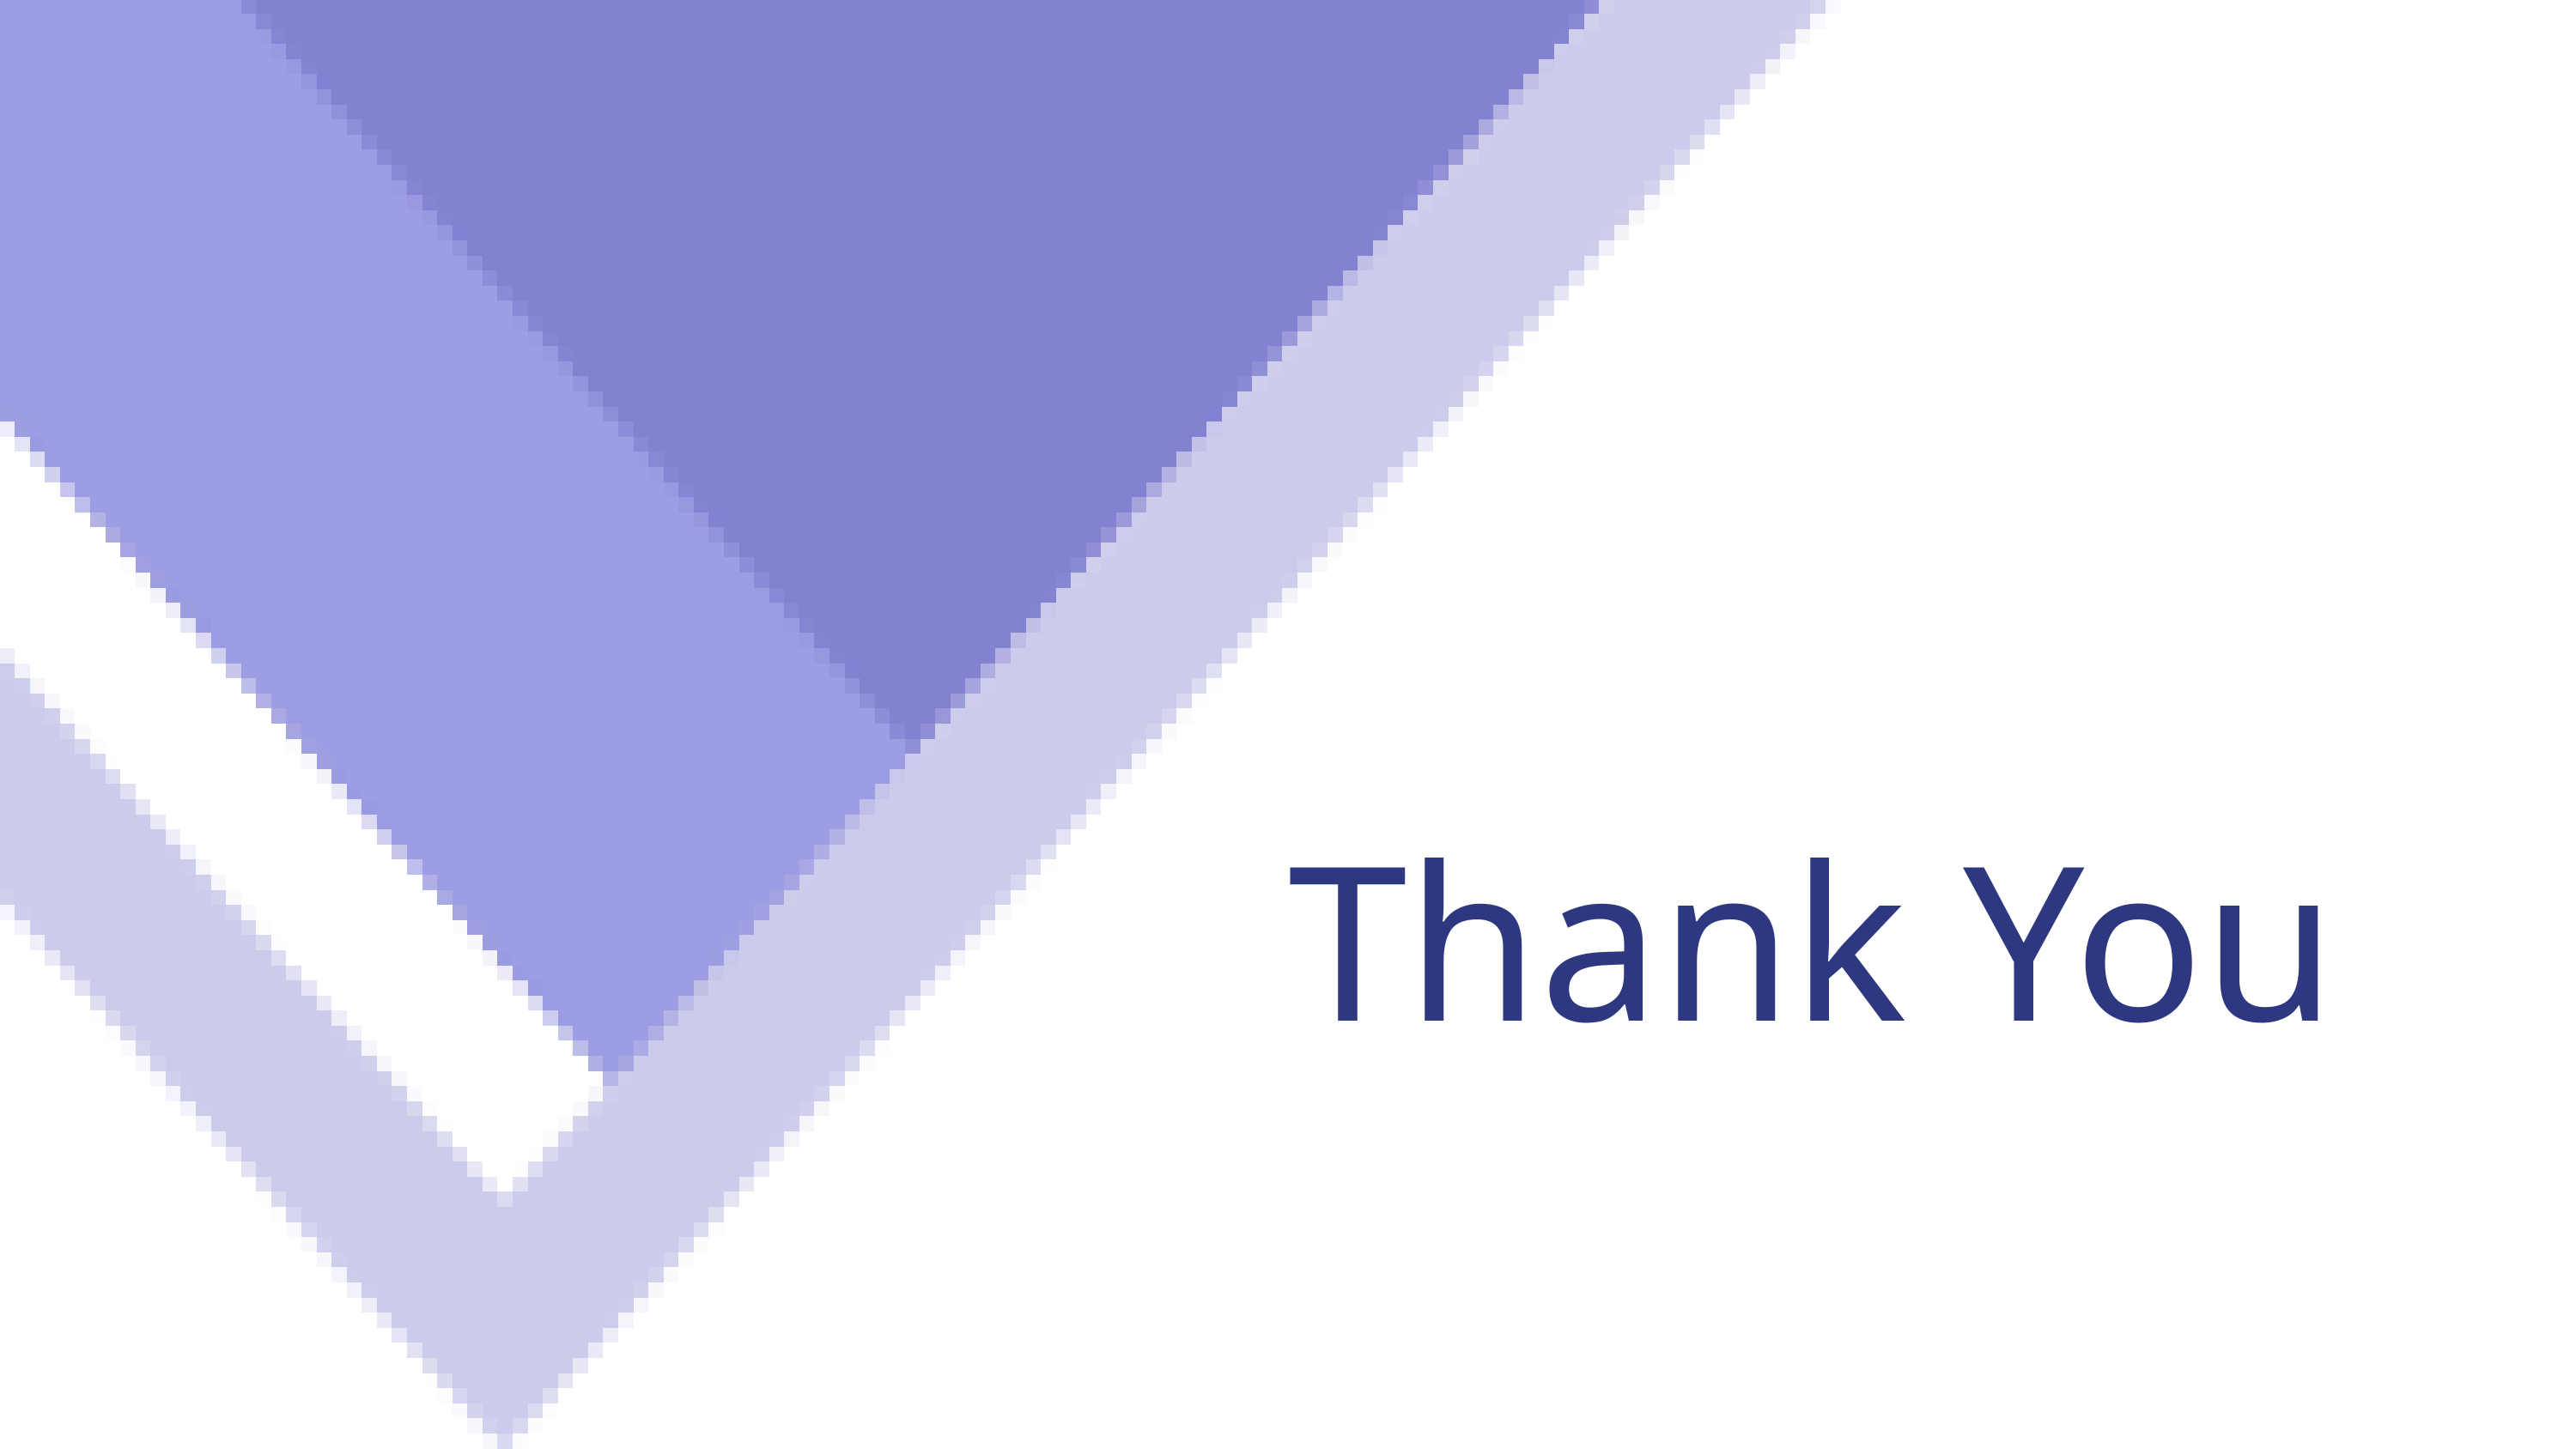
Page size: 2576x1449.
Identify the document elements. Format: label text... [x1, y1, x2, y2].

text_box [0, 0, 1841, 1449]
text_box Thank You [1288, 763, 2432, 1064]
